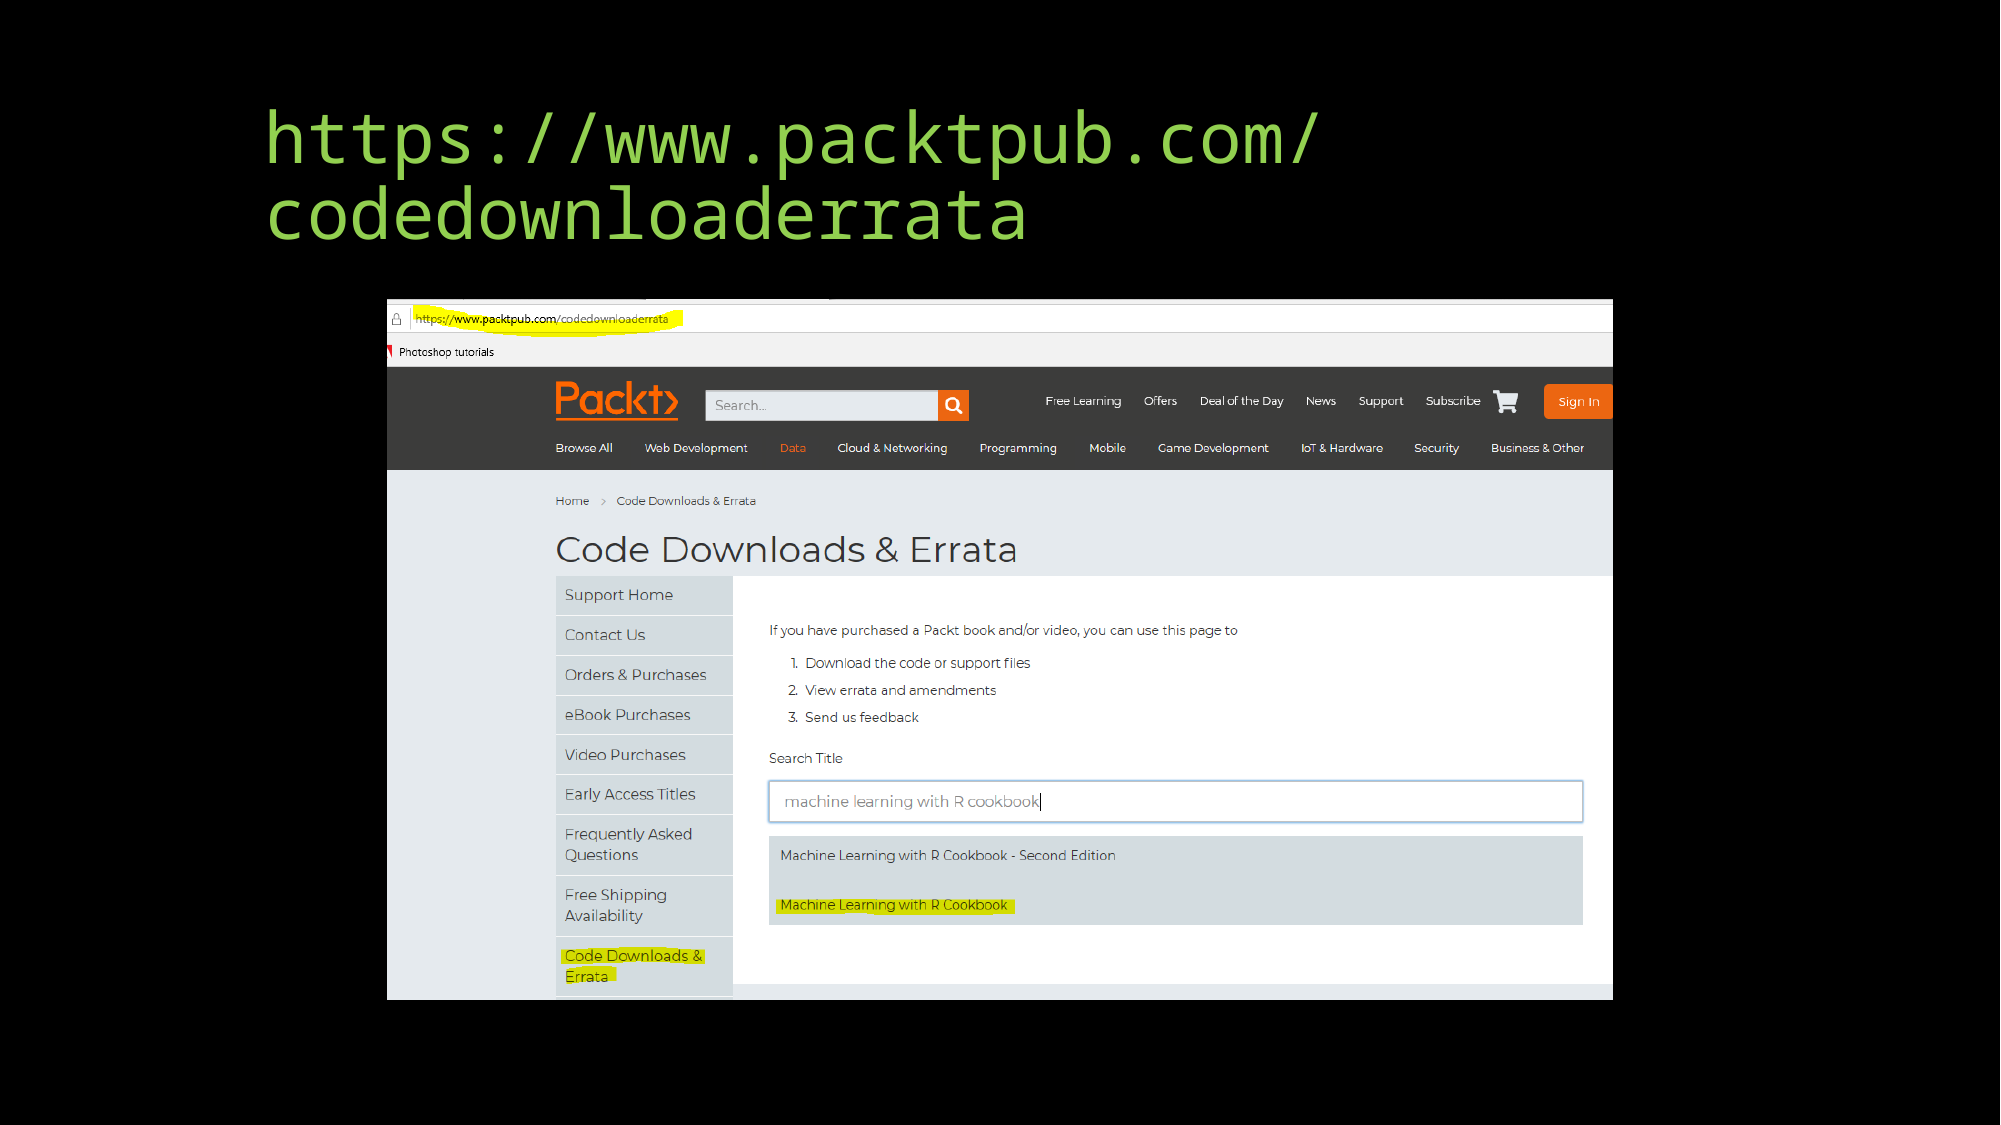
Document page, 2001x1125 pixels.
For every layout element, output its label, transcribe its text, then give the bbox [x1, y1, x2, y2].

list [387, 299, 1613, 1000]
title https://www.packtpub.com/codedownloaderrata [249, 75, 1750, 263]
